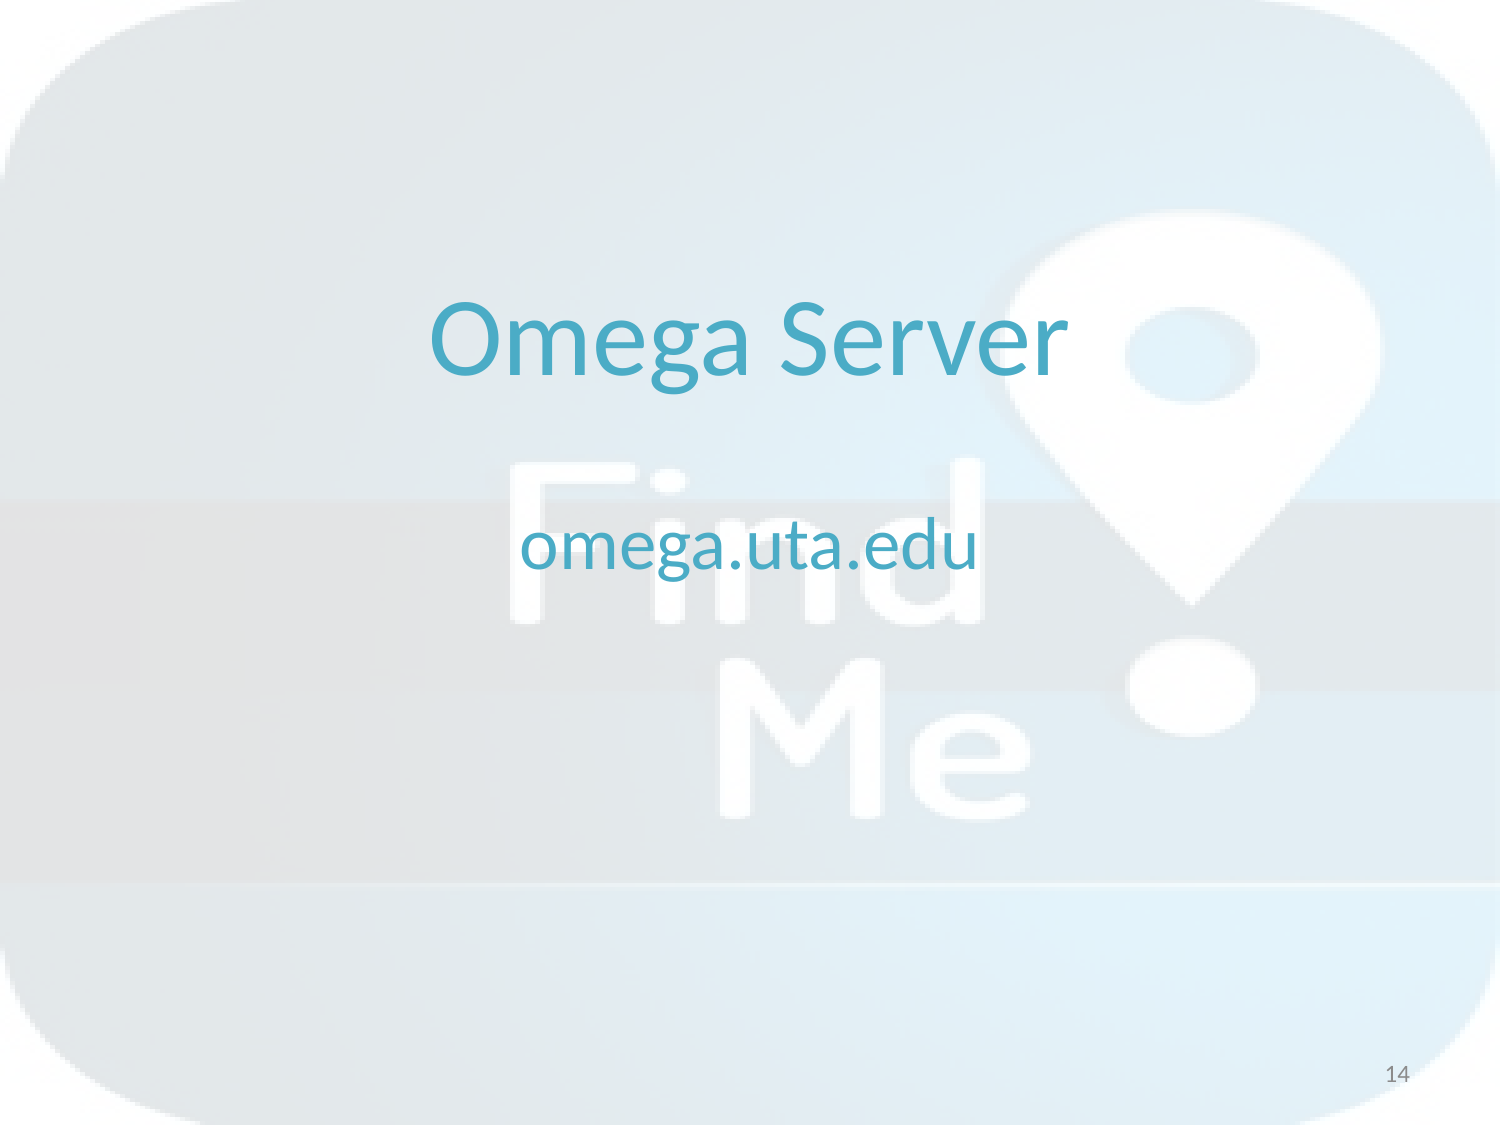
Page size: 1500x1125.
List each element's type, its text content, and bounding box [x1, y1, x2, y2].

text_box omega.uta.edu [504, 486, 996, 592]
text_box Omega Server [413, 255, 1087, 406]
slide_number 14 [1074, 1042, 1425, 1103]
